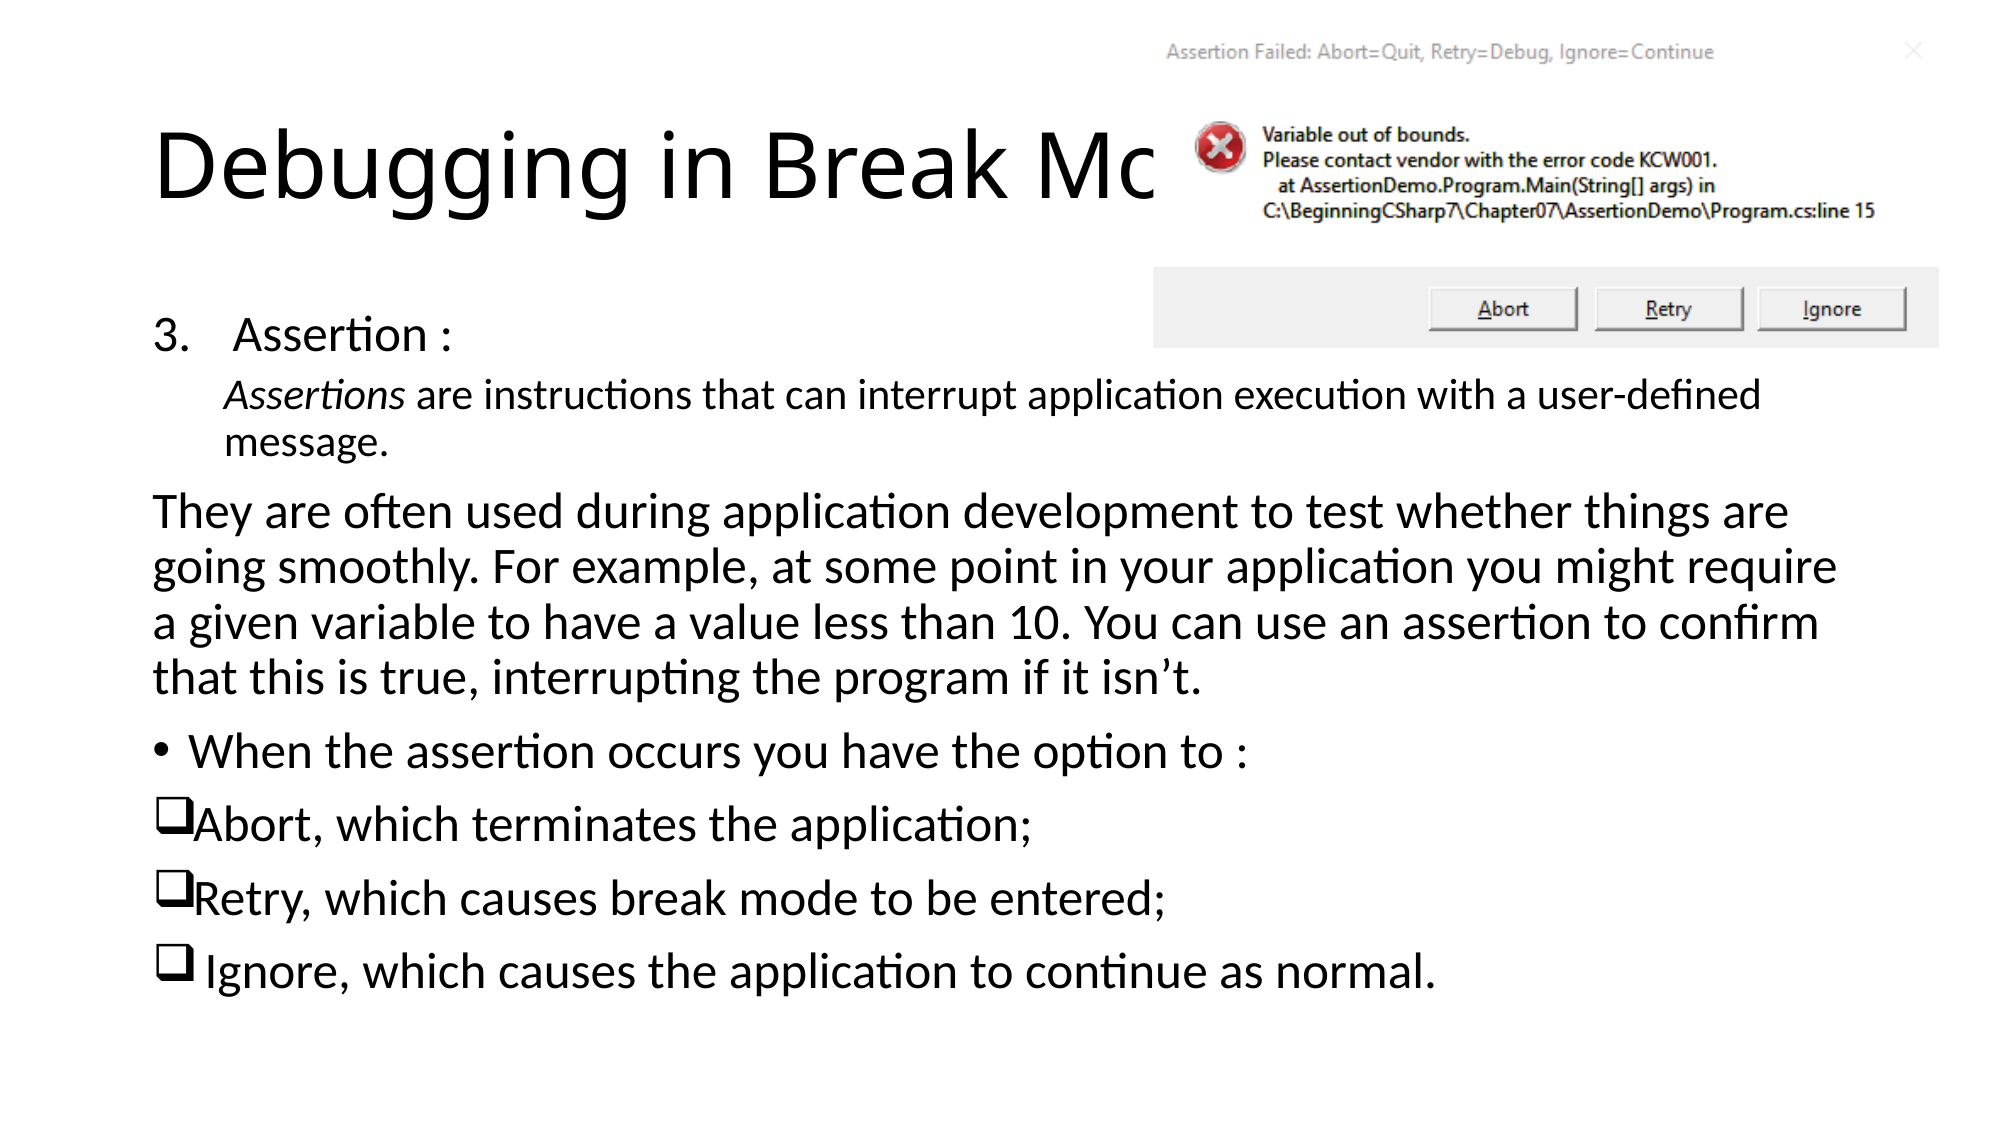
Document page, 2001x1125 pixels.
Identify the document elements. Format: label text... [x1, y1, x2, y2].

list Assertion : Assertions are instructions that can interrupt application execution with a user-defined message. They are often used during application development to test whether things are going smoothly. For example, at some point in your application you might require a given variable to have a value less than 10. You can use an assertion to confirm that this is true, interrupting the program if it isn’t. When the assertion occurs you have the option to : Abort, which terminates the application; Retry, which causes break mode to be entered; Ignore, which causes the application to continue as normal. [137, 299, 1863, 1014]
picture [1153, 27, 1939, 348]
title Debugging in Break Mode [137, 59, 1153, 278]
